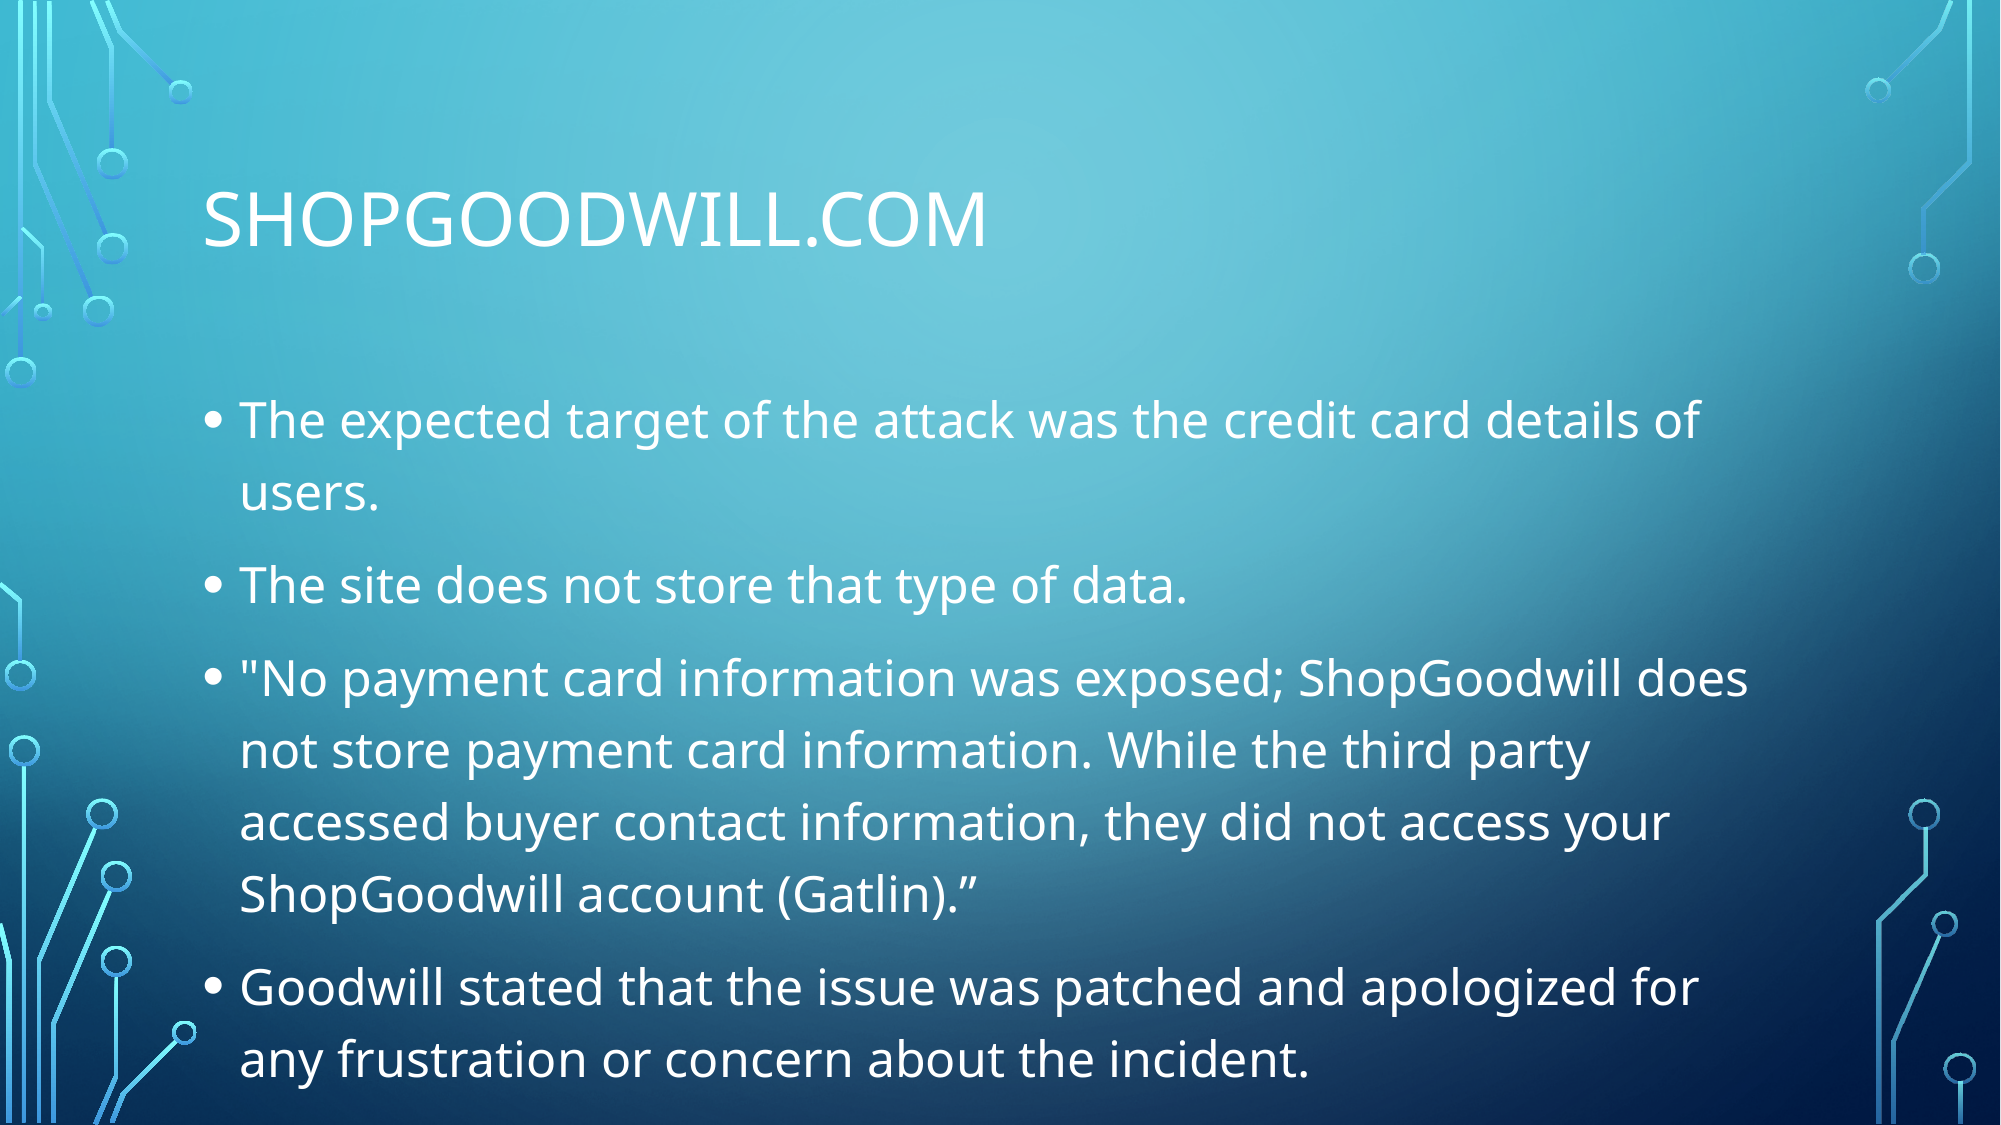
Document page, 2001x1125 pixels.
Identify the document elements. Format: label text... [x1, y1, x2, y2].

title Shopgoodwill.com [187, 101, 1813, 344]
list The expected target of the attack was the credit card details of users. The site does not store that type of data. "No payment card information was exposed; ShopGoodwill does not store payment card information. While the third party accessed buyer contact information, they did not access your ShopGoodwill account (Gatlin).” Goodwill stated that the issue was patched and apologized for any frustration or concern about the incident. [187, 369, 1813, 950]
